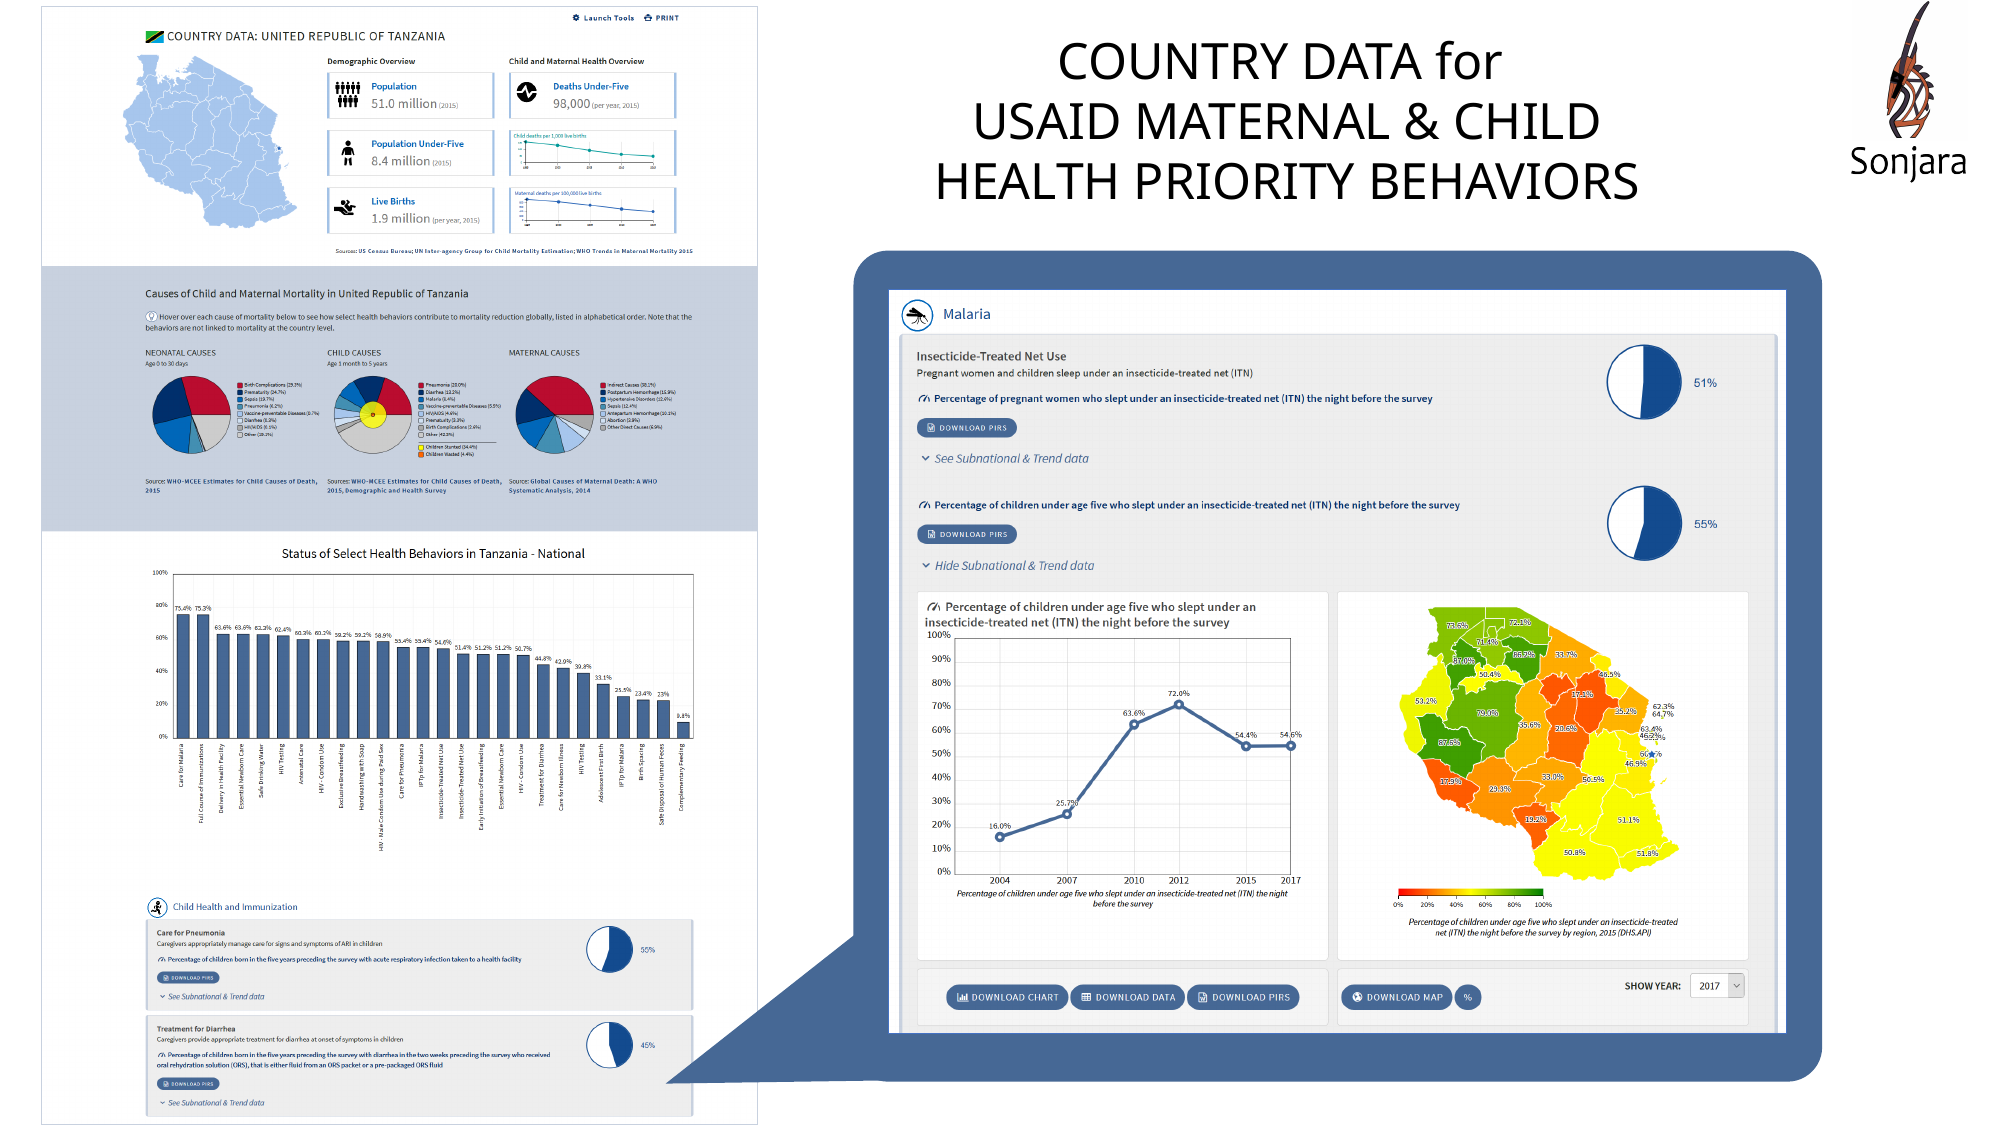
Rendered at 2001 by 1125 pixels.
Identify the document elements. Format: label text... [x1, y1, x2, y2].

text_box [758, 934, 853, 1084]
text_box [853, 250, 1823, 1082]
picture [41, 6, 758, 1125]
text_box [1851, 0, 1969, 183]
text_box COUNTRY DATA for USAID MATERNAL & CHILD HEALTH PRIORITY BEHAVIORS [879, 22, 1695, 217]
